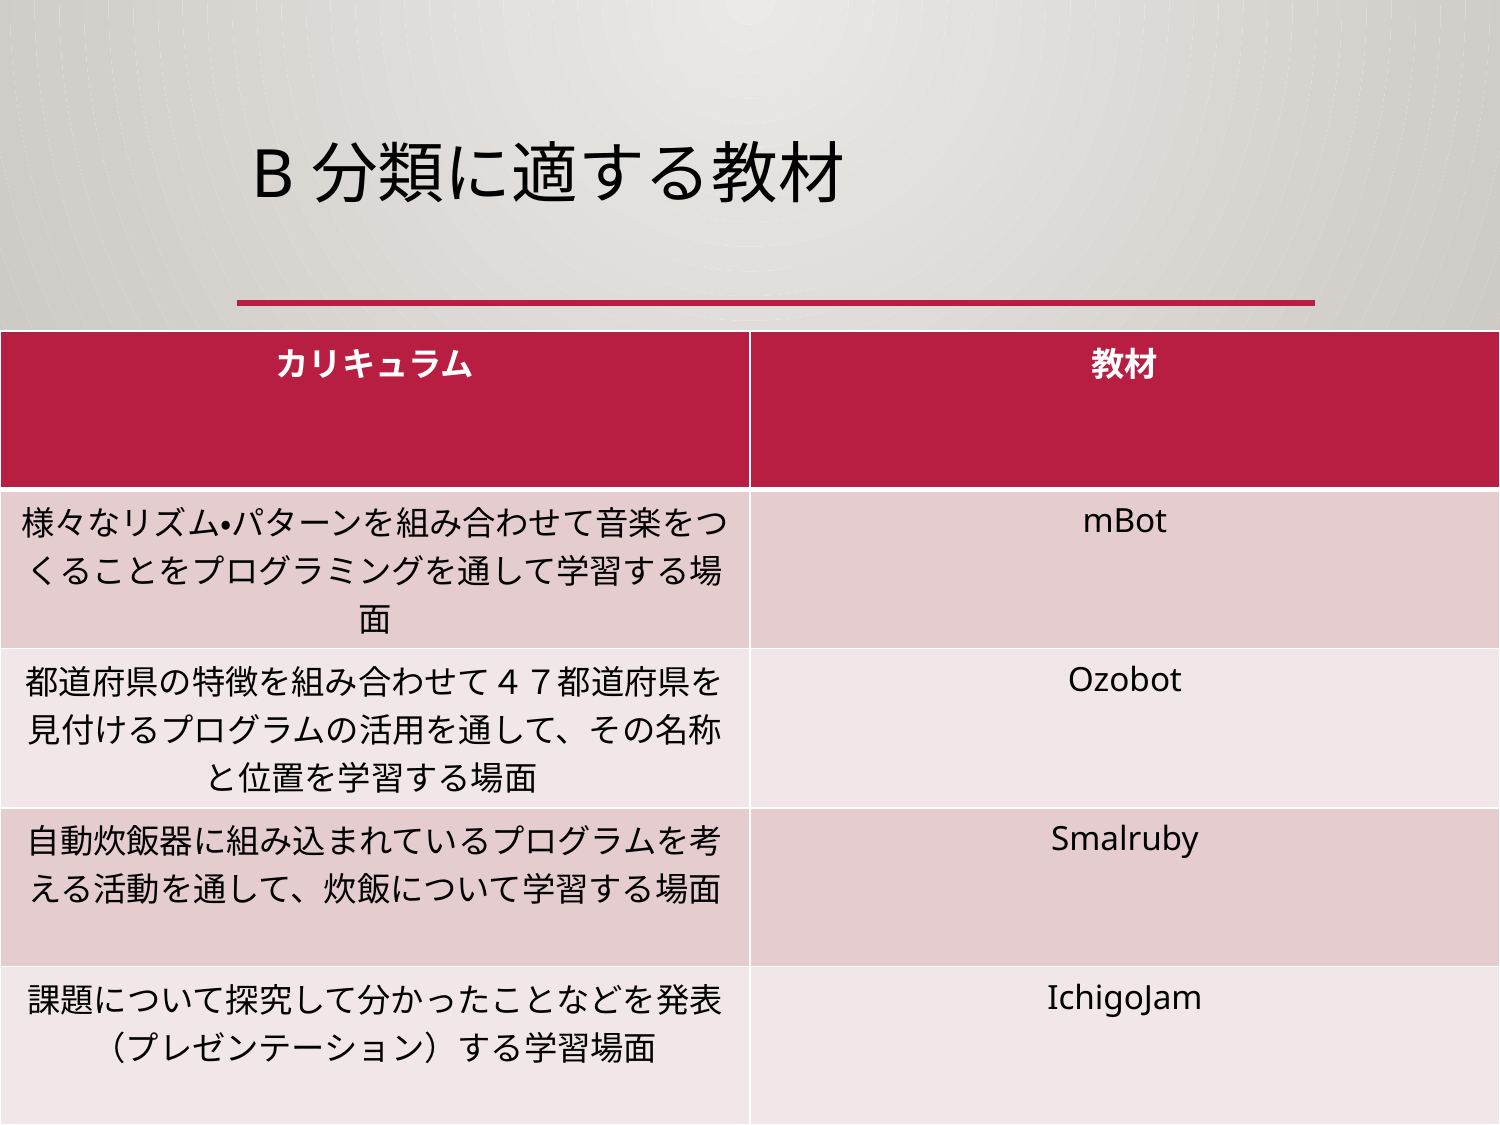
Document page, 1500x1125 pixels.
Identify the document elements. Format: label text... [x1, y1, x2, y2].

table_header カリキュラム [1, 332, 749, 487]
table_cell Smalruby [751, 809, 1499, 966]
table_cell 様々なリズム・パターンを組み合わせて音楽をつくることをプログラミングを通して学習する場面 [1, 492, 749, 648]
table_cell IchigoJam [751, 967, 1499, 1124]
title B分類に適する教材 [236, 131, 1315, 305]
table_header 教材 [751, 332, 1499, 487]
table_cell Ozobot [751, 649, 1499, 807]
table_cell 課題について探究して分かったことなどを発表（プレゼンテーション）する学習場面 [1, 967, 749, 1124]
table_cell mBot [751, 492, 1499, 648]
table_cell 都道府県の特徴を組み合わせて４７都道府県を見付けるプログラムの活用を通して、その名称と位置を学習する場面 [1, 649, 749, 807]
table_cell 自動炊飯器に組み込まれているプログラムを考える活動を通して、炊飯について学習する場面 [1, 809, 749, 966]
